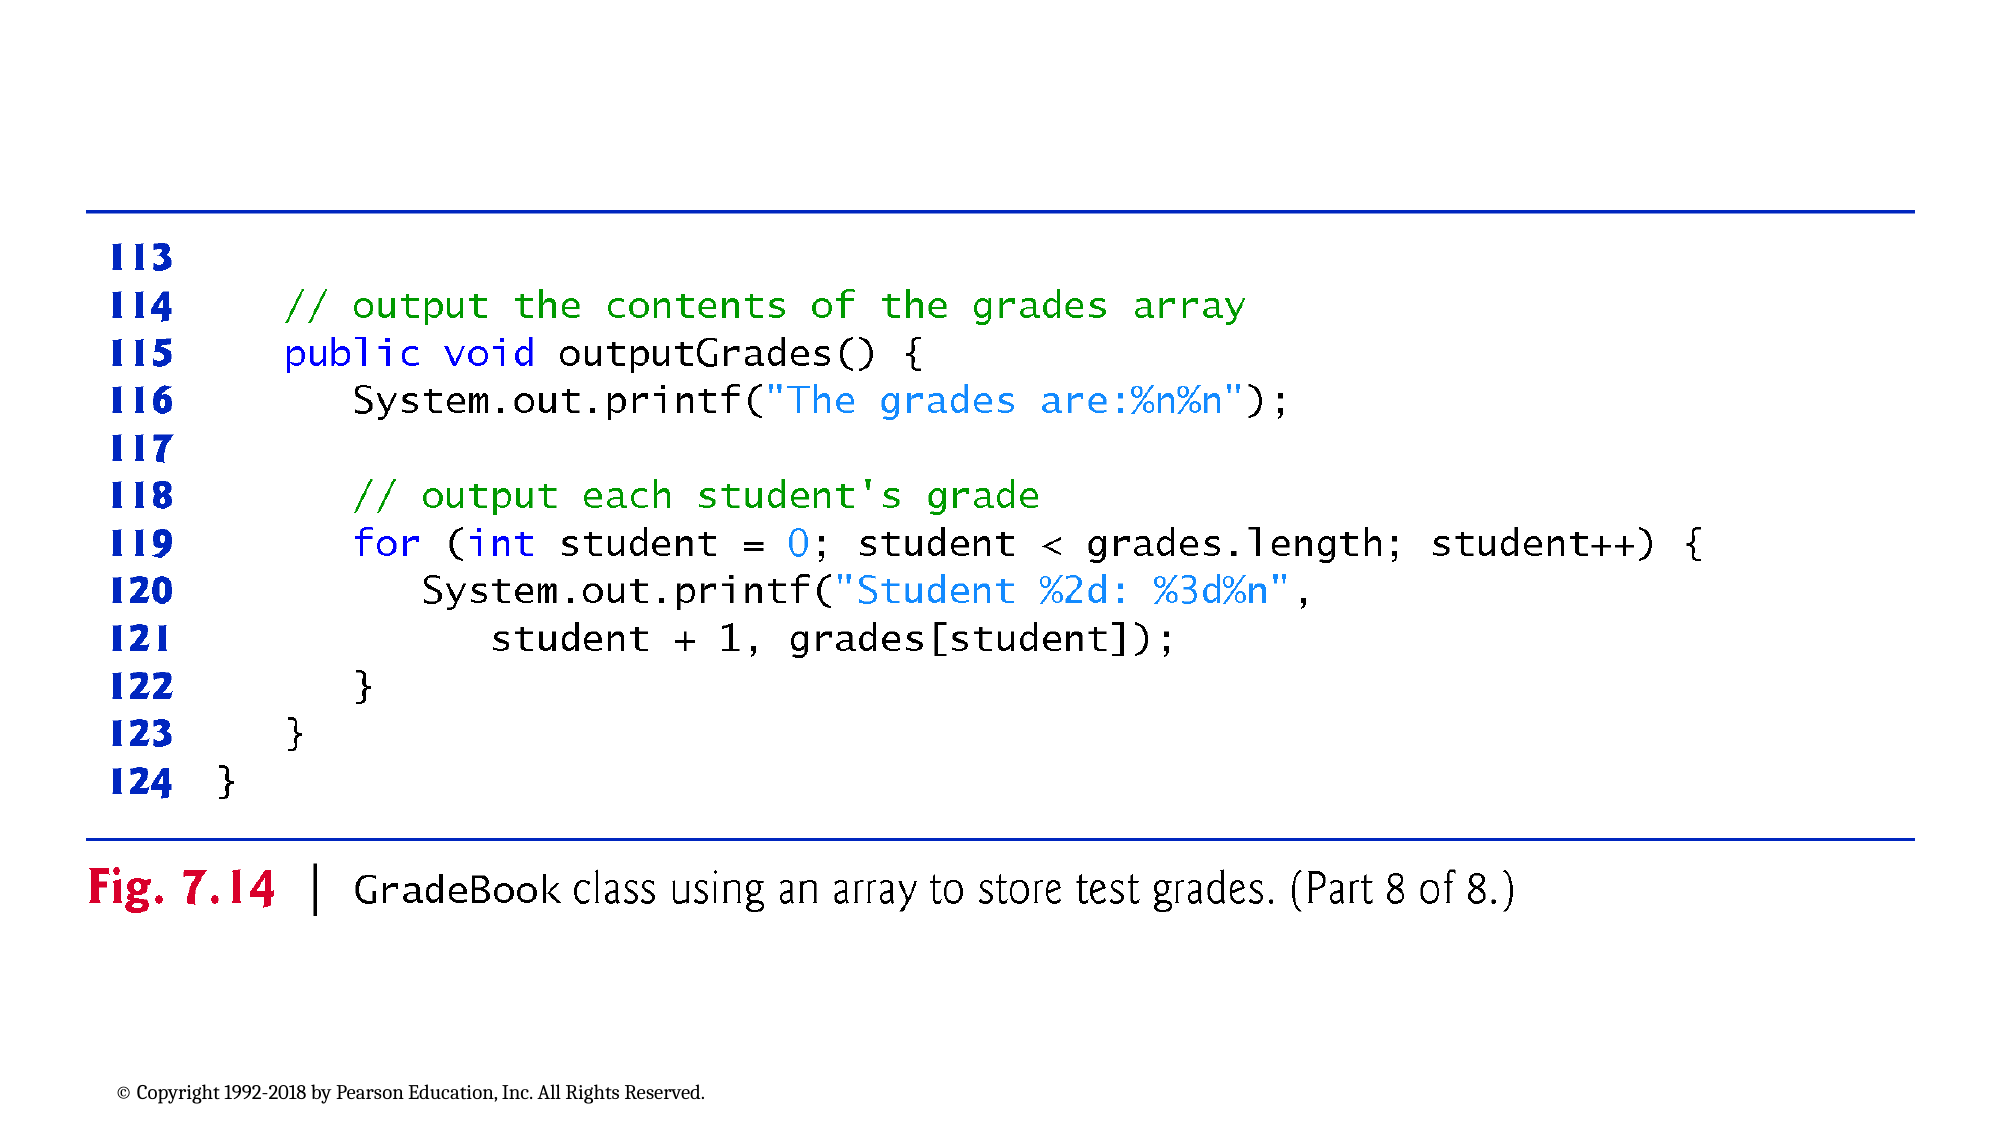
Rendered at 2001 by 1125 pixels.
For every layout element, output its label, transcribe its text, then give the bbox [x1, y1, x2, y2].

picture [0, 124, 2000, 1001]
footer © Copyright 1992-2018 by Pearson Education, Inc. All Rights Reserved. [99, 1051, 1473, 1112]
